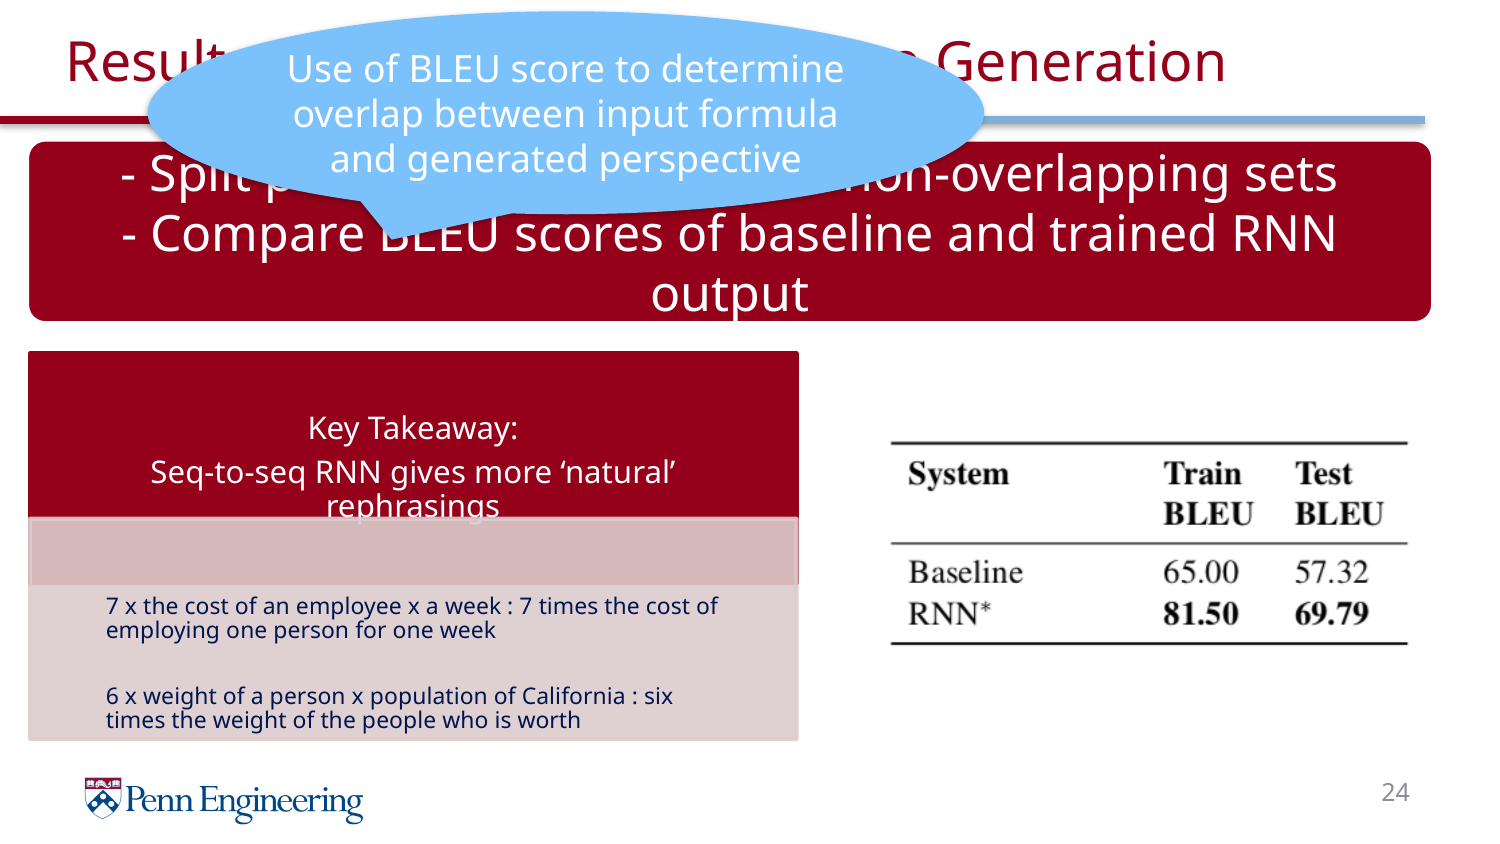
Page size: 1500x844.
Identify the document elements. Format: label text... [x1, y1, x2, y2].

text_box Use of BLEU score to determine overlap between input formula and generated perspective [146, 10, 985, 137]
picture [75, 772, 372, 828]
slide_number 24 [1074, 770, 1425, 816]
picture [871, 421, 1426, 664]
title Results and Analysis: Perspective Generation [50, 2, 1401, 117]
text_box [26, 139, 1434, 324]
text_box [29, 283, 798, 772]
